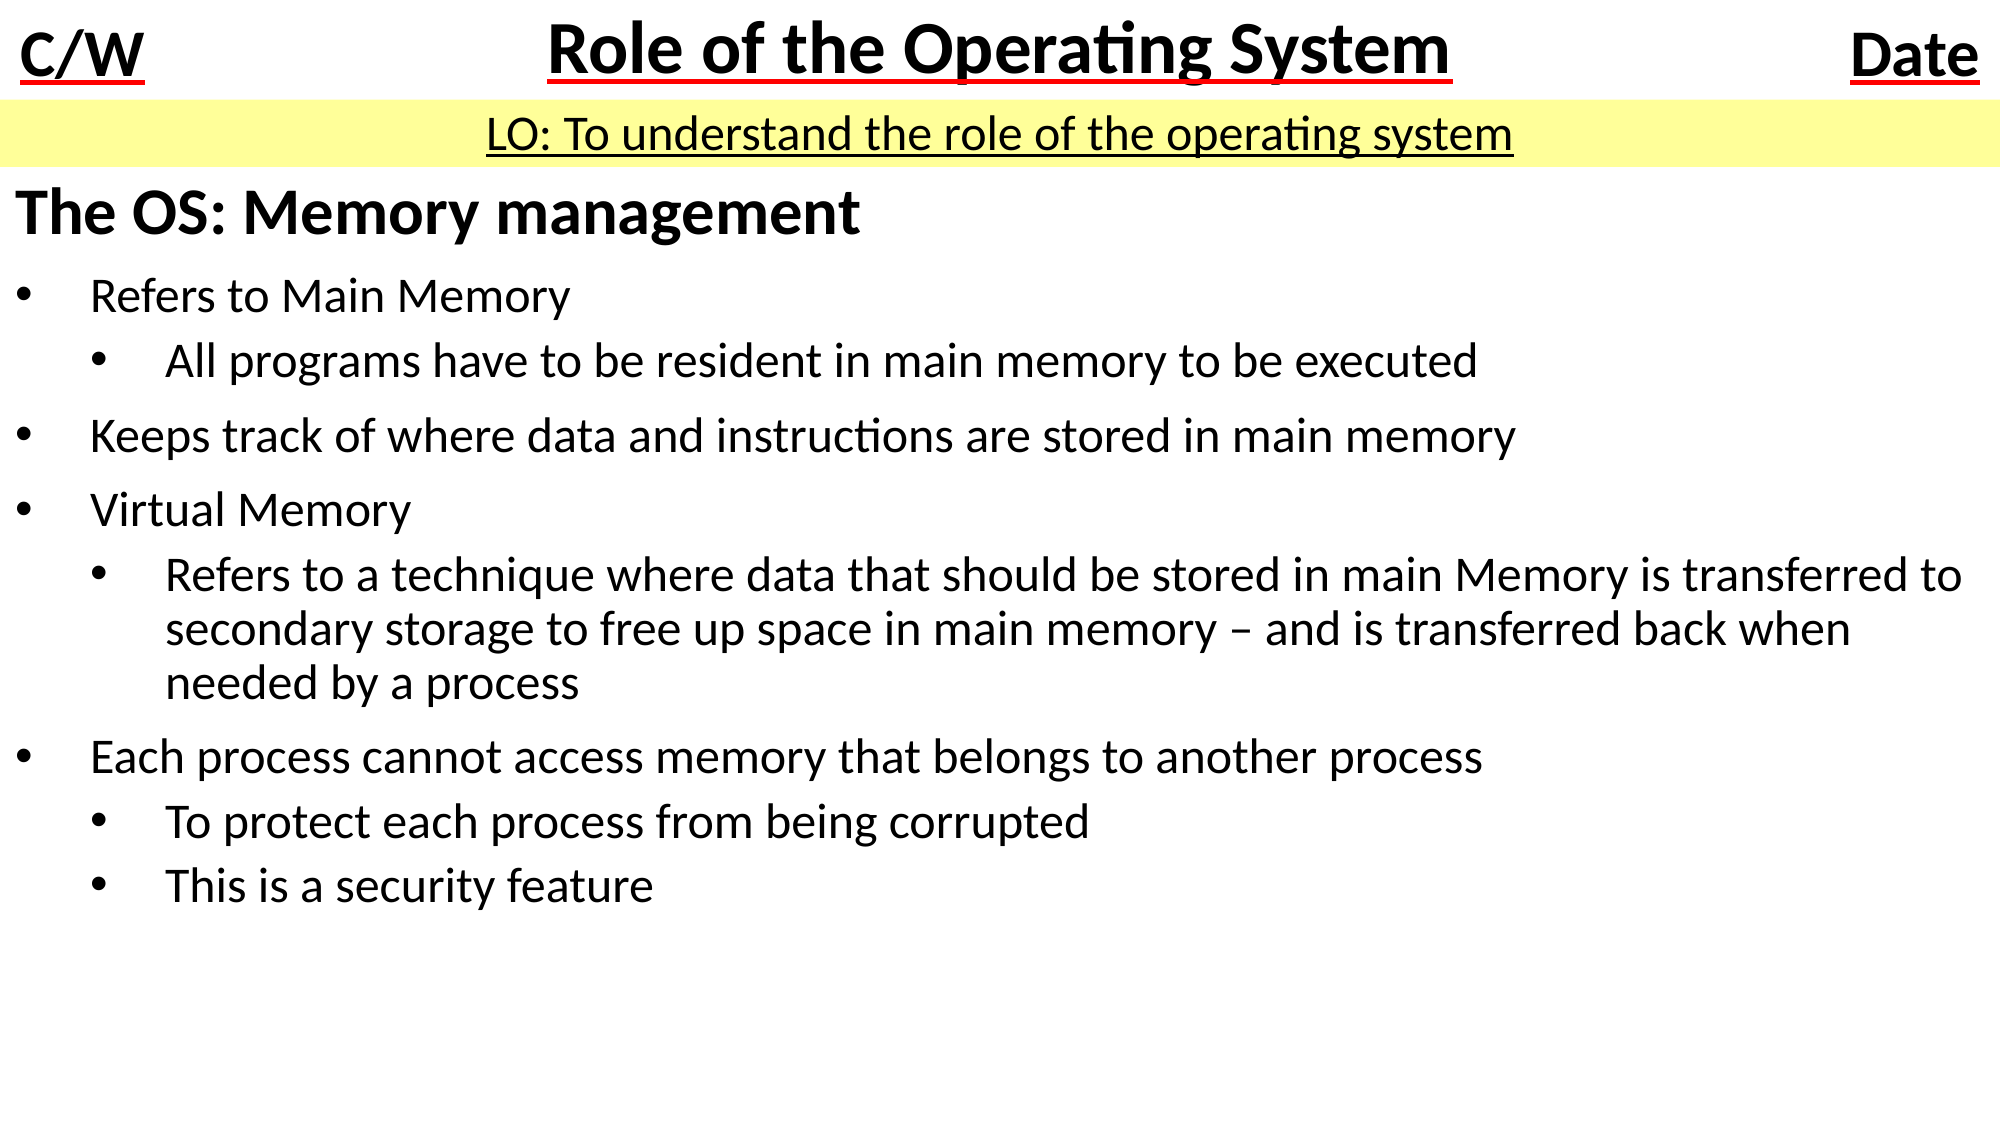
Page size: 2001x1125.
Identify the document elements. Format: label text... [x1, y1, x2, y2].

list The OS: Memory management Refers to Main Memory All programs have to be resident in main memory to be executed Keeps track of where data and instructions are stored in main memory Virtual Memory Refers to a technique where data that should be stored in main Memory is transferred to secondary storage to free up space in main memory – and is transferred back when needed by a process Each process cannot access memory that belongs to another process To protect each process from being corrupted This is a security feature [0, 169, 1999, 1125]
title Role of the Operating System [0, 0, 2000, 99]
list LO: To understand the role of the operating system [0, 99, 2000, 167]
